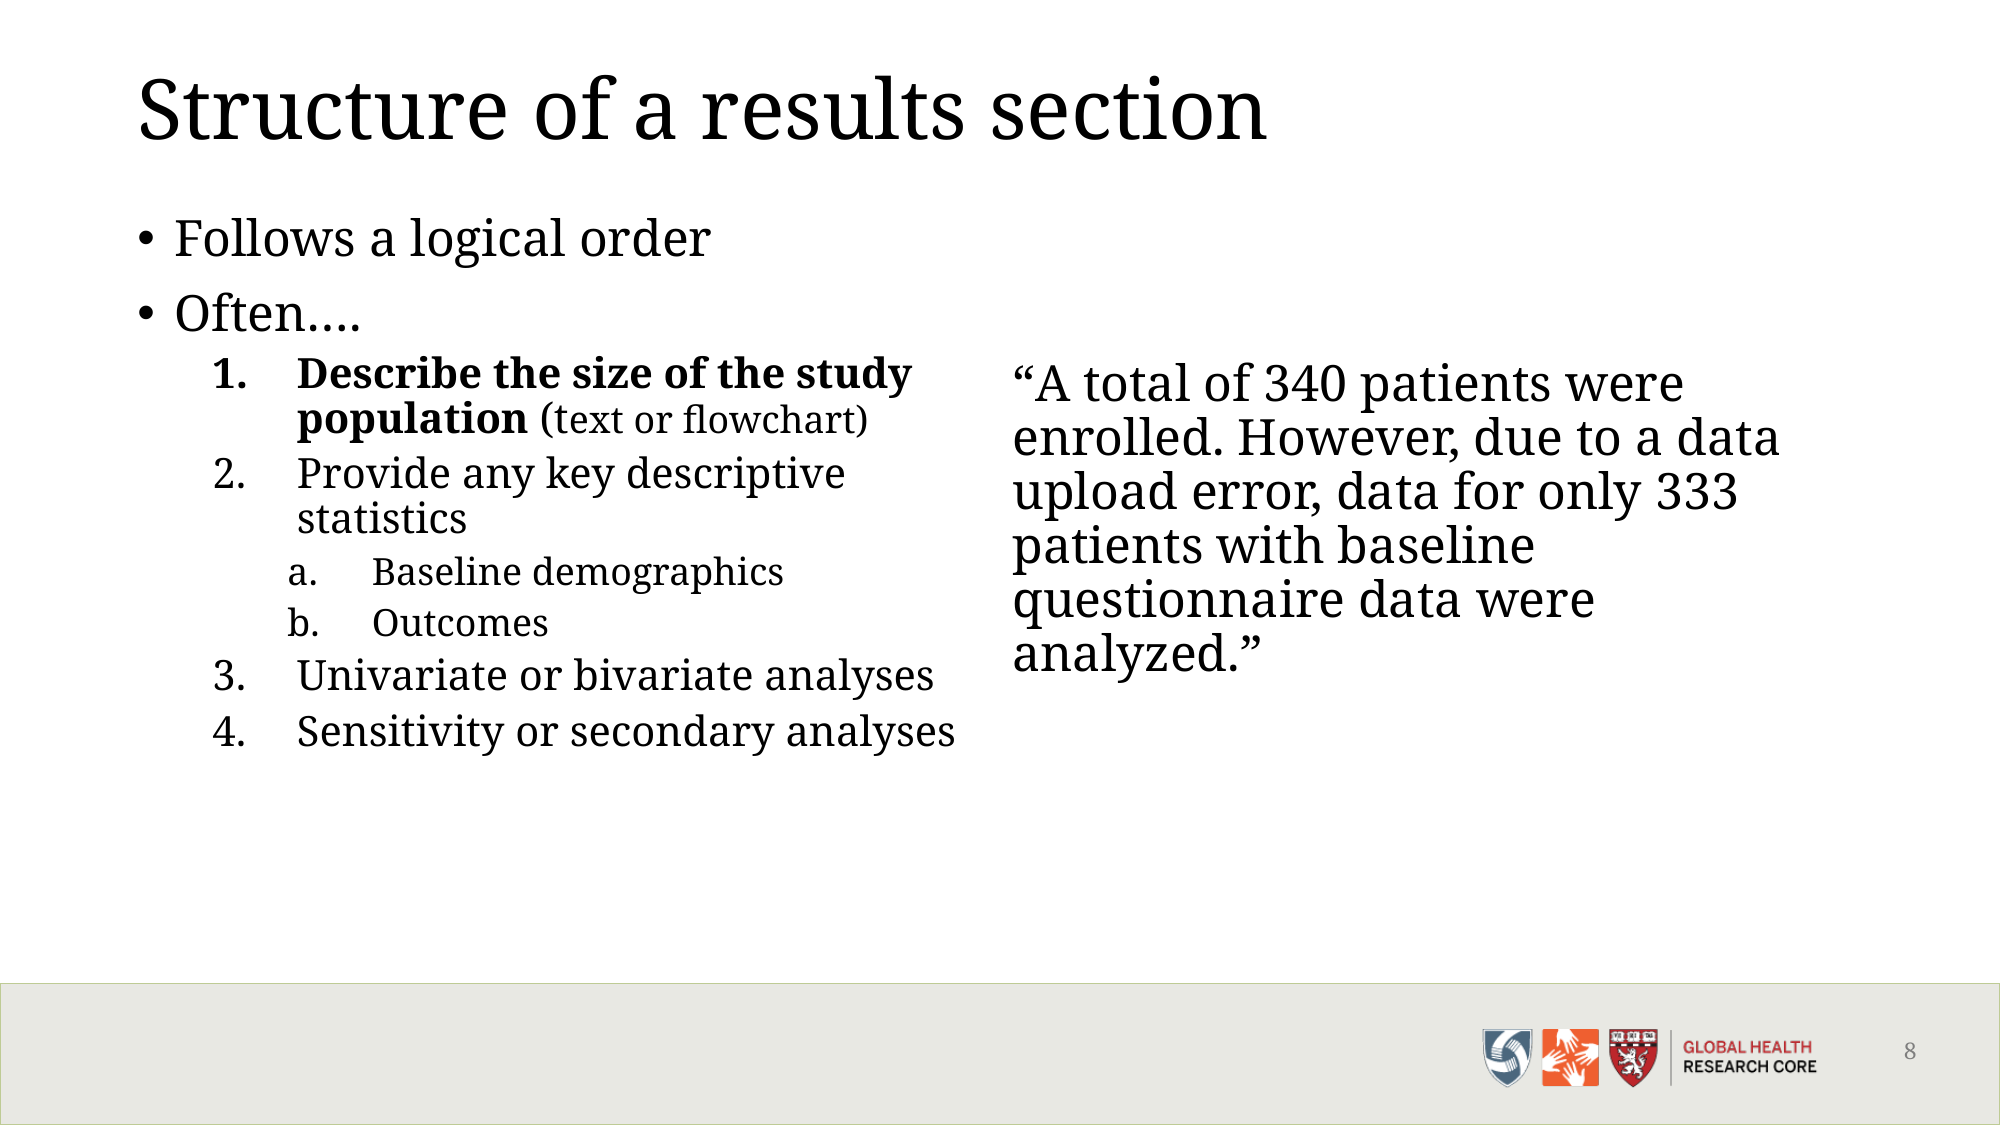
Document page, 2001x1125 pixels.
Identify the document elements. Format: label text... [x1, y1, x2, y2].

title Structure of a results section [137, 59, 1863, 175]
list Follows a logical order Often…. Describe the size of the study population (text or flowchart) Provide any key descriptive statistics Baseline demographics Outcomes Univariate or bivariate analyses Sensitivity or secondary analyses [137, 205, 988, 920]
picture [1482, 1029, 1859, 1113]
list “A total of 340 patients were enrolled. However, due to a data upload error, data for only 333 patients with baseline questionnaire data were analyzed.” [1012, 205, 1863, 920]
